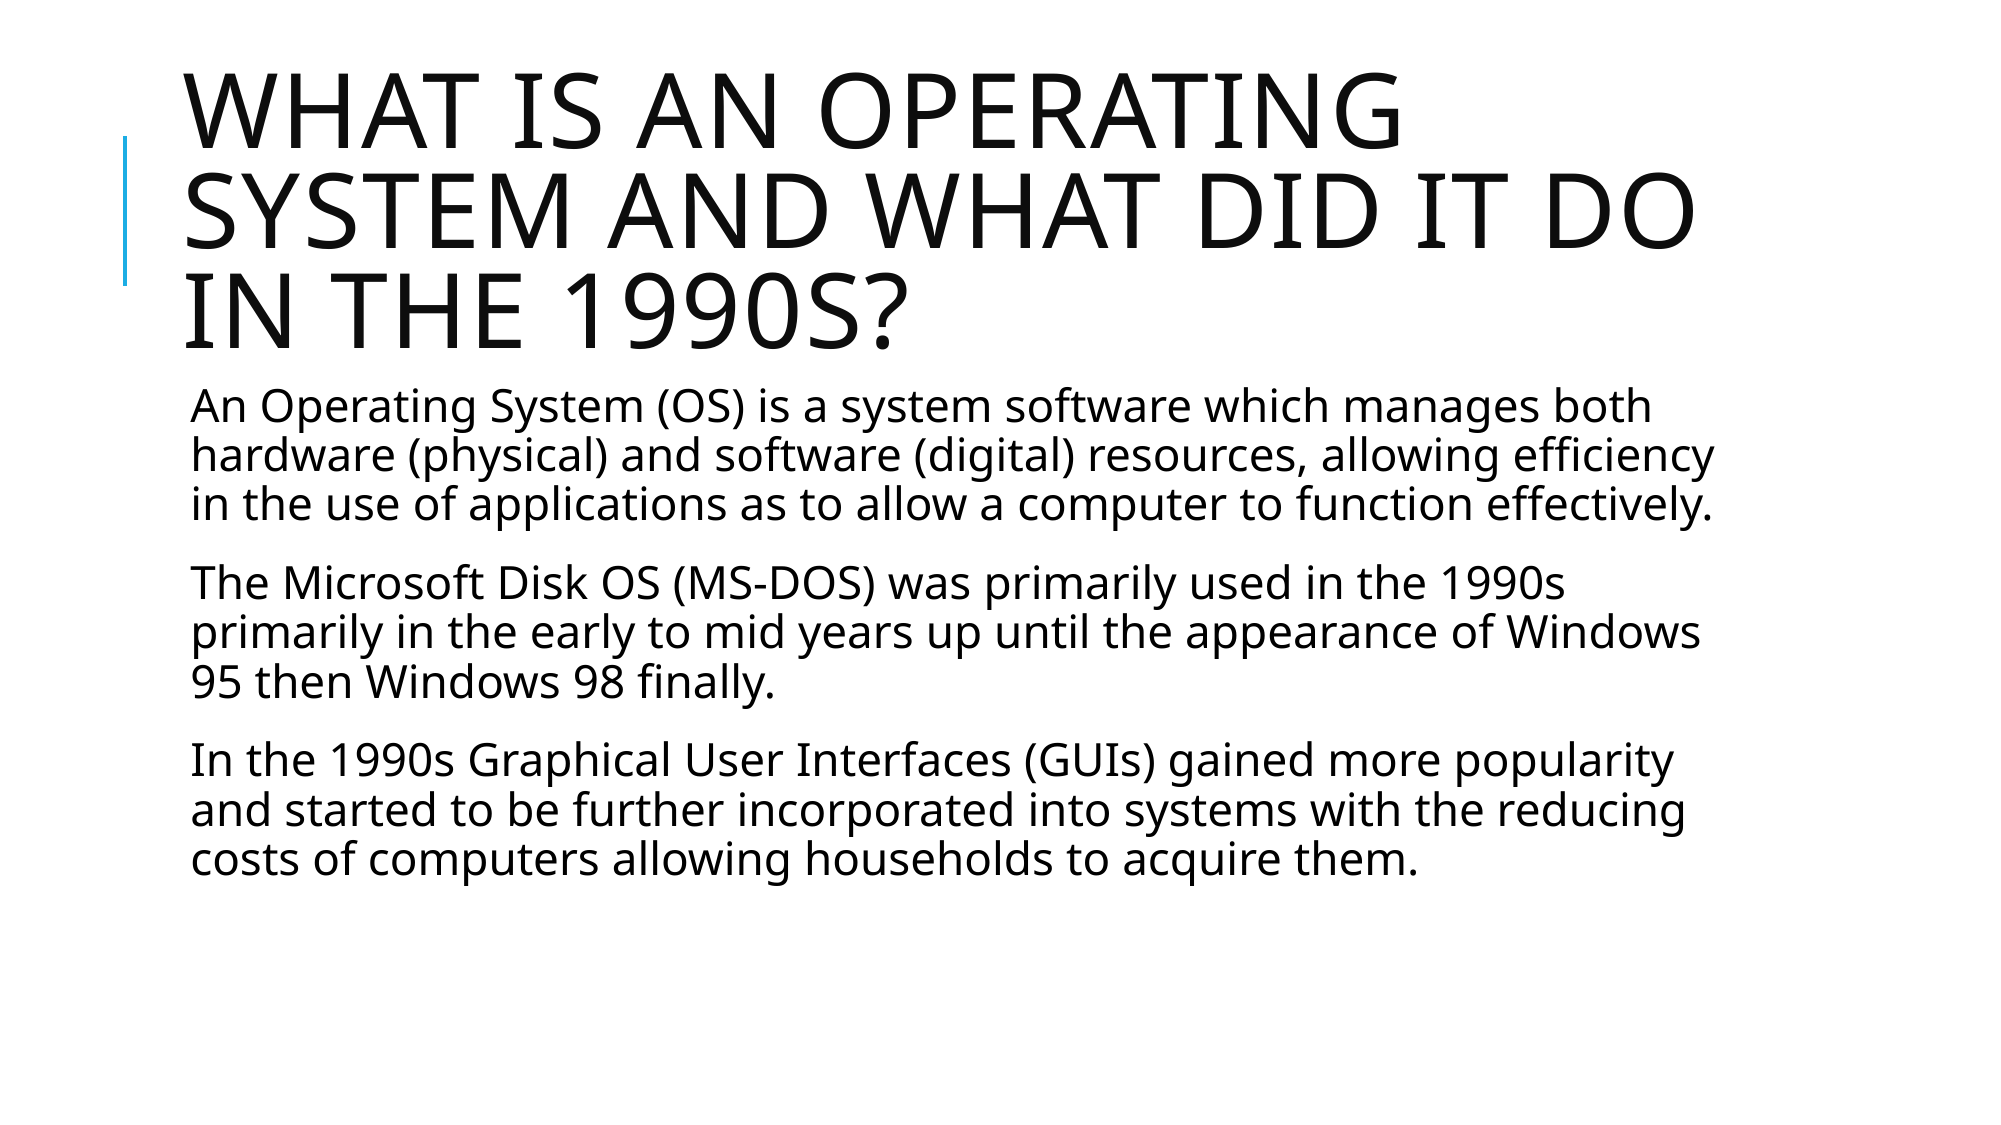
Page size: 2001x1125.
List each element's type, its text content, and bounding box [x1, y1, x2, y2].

list An Operating System (OS) is a system software which manages both hardware (physical) and software (digital) resources, allowing efficiency in the use of applications as to allow a computer to function effectively. The Microsoft Disk OS (MS-DOS) was primarily used in the 1990s primarily in the early to mid years up until the appearance of Windows 95 then Windows 98 finally. In the 1990s Graphical User Interfaces (GUIs) gained more popularity and started to be further incorporated into systems with the reducing costs of computers allowing households to acquire them. [168, 375, 1763, 1035]
title What is an Operating System and what did it do in the 1990s? [168, 96, 1763, 342]
